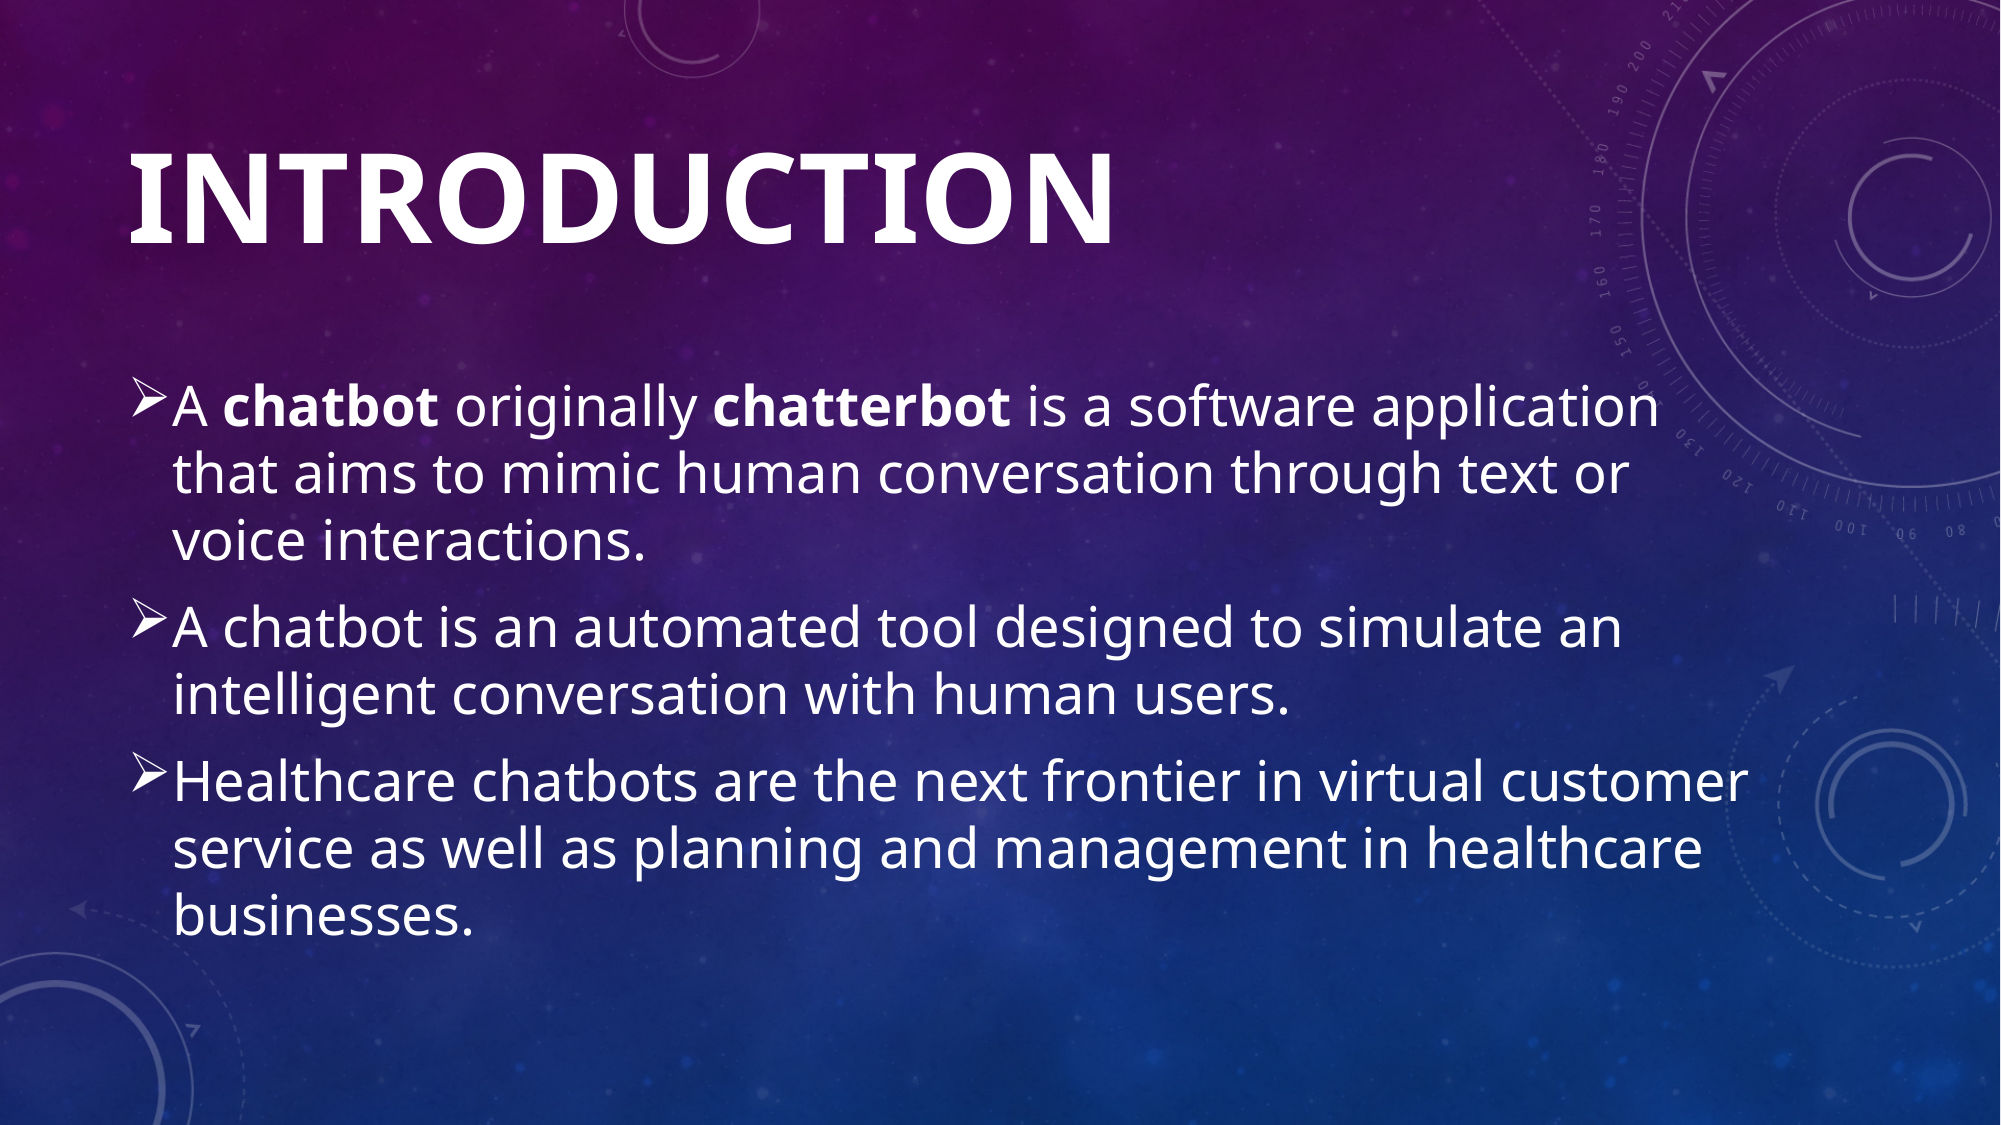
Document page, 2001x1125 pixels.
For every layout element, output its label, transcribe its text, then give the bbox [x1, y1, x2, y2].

list A chatbot originally chatterbot is a software application that aims to mimic human conversation through text or voice interactions. A chatbot is an automated tool designed to simulate an intelligent conversation with human users. Healthcare chatbots are the next frontier in virtual customer service as well as planning and management in healthcare businesses. [112, 363, 1775, 955]
title Introduction [112, 74, 1775, 313]
picture [0, 0, 2001, 1125]
